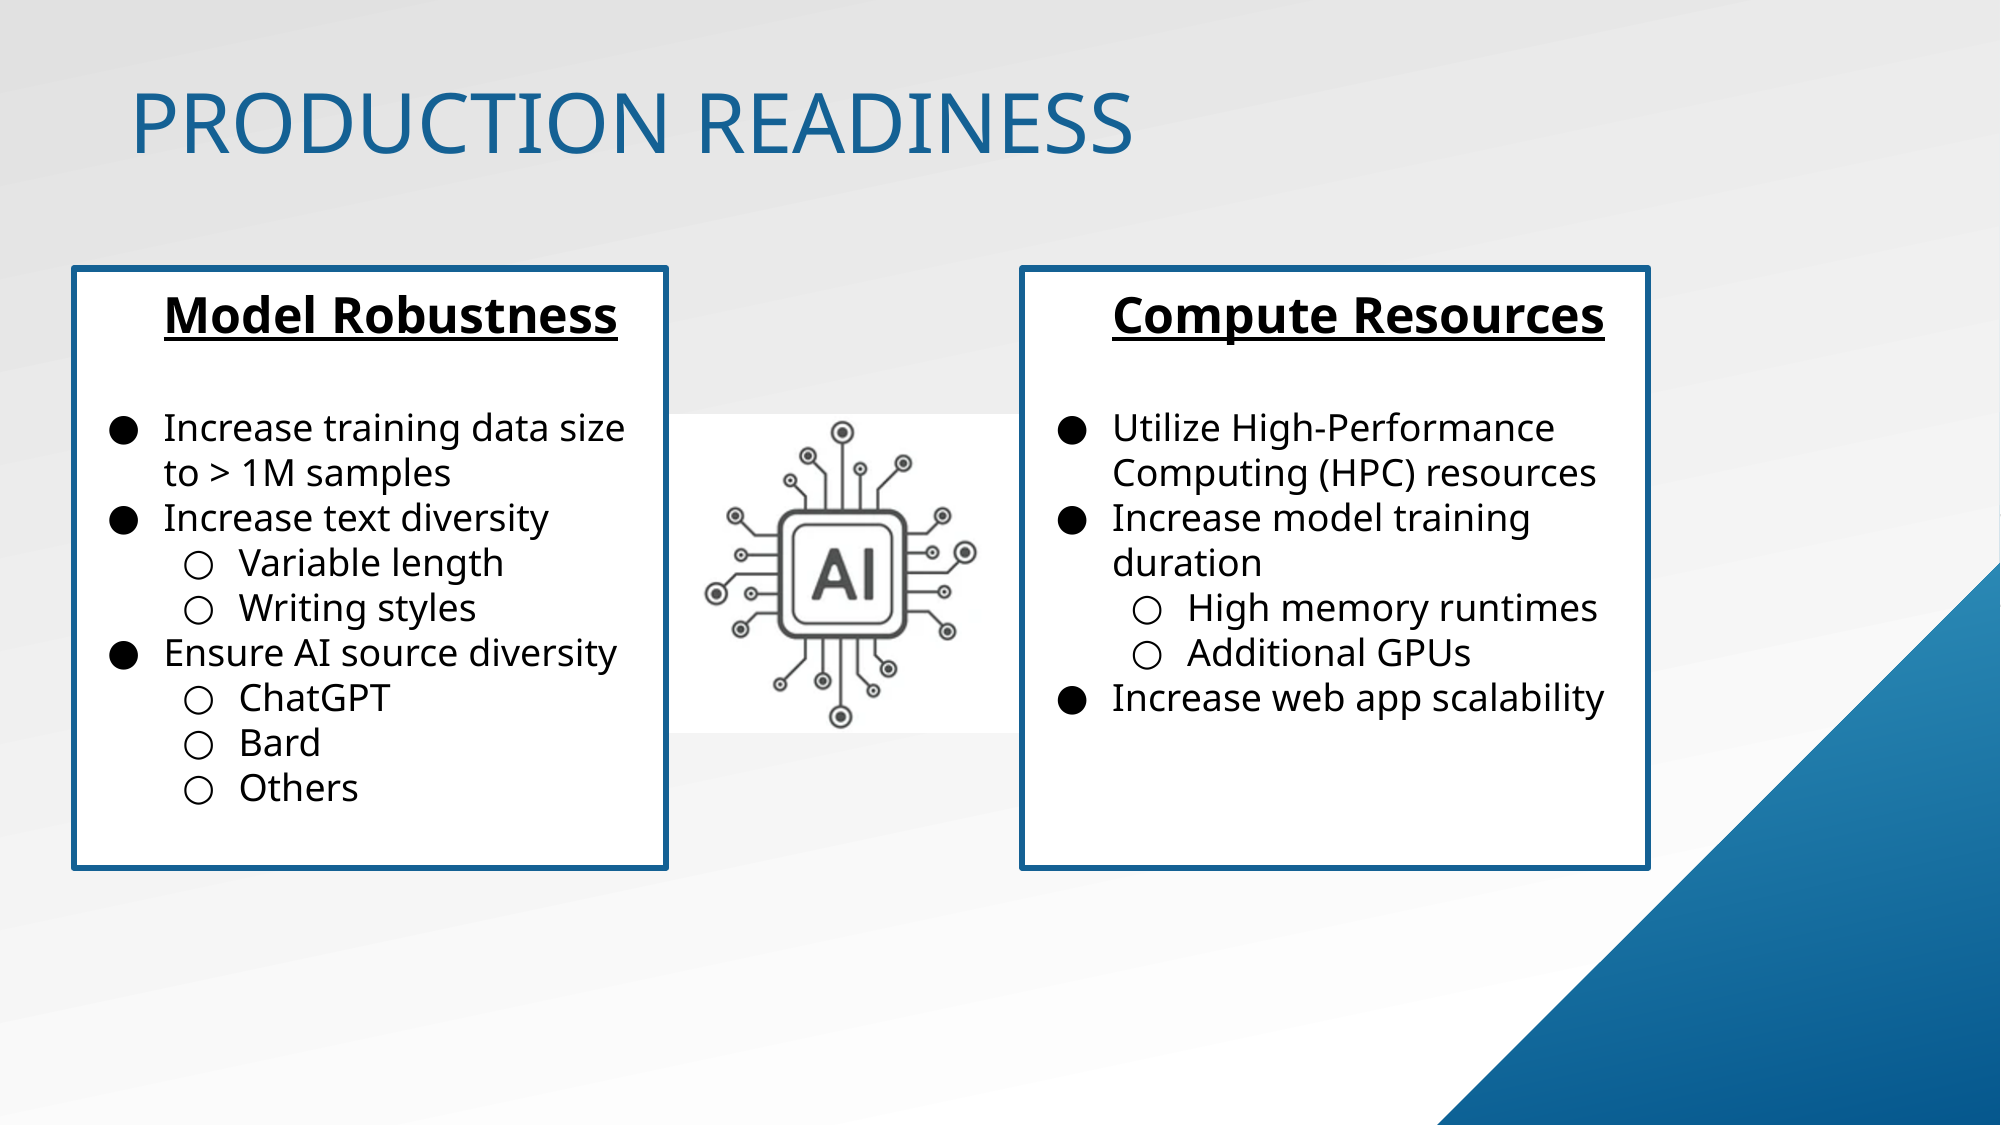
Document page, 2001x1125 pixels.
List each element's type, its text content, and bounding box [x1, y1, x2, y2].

picture [641, 414, 1048, 733]
title PRODUCTION READINESS [114, 38, 1515, 202]
text_box [1438, 563, 2000, 1125]
text_box Compute Resources Utilize High-Performance Computing (HPC) resources Increase model training duration High memory runtimes Additional GPUs Increase web app scalability [1022, 268, 1649, 868]
text_box [0, 0, 2000, 1125]
text_box Model Robustness Increase training data size to > 1M samples Increase text diversity Variable length Writing styles Ensure AI source diversity ChatGPT Bard Others [73, 268, 667, 868]
